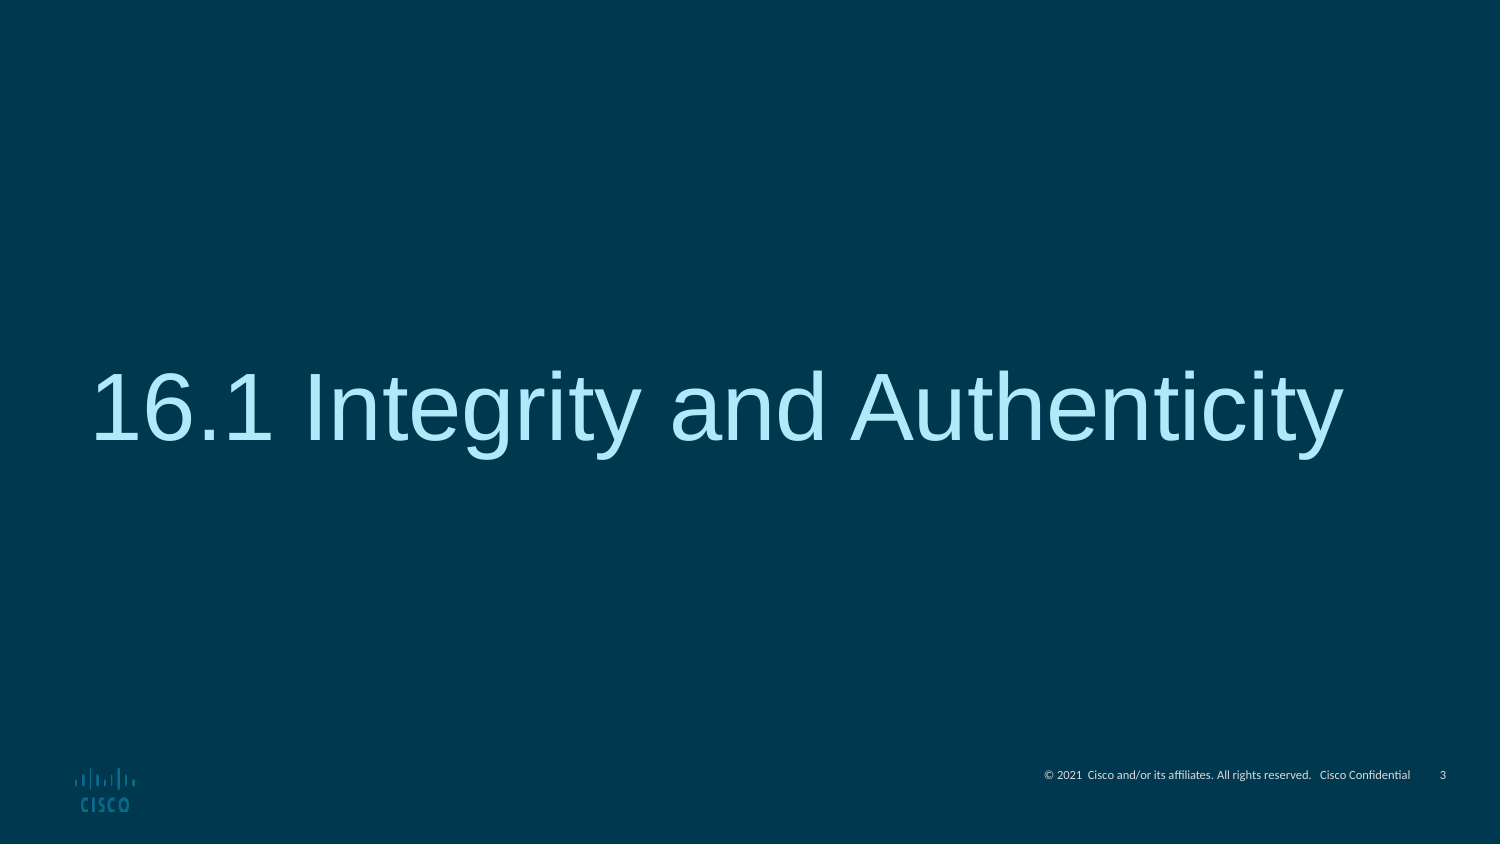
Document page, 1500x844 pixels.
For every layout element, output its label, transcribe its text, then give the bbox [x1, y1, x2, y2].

list 16.1 Integrity and Authenticity [75, 337, 1425, 488]
slide_number 3 [1425, 759, 1500, 797]
